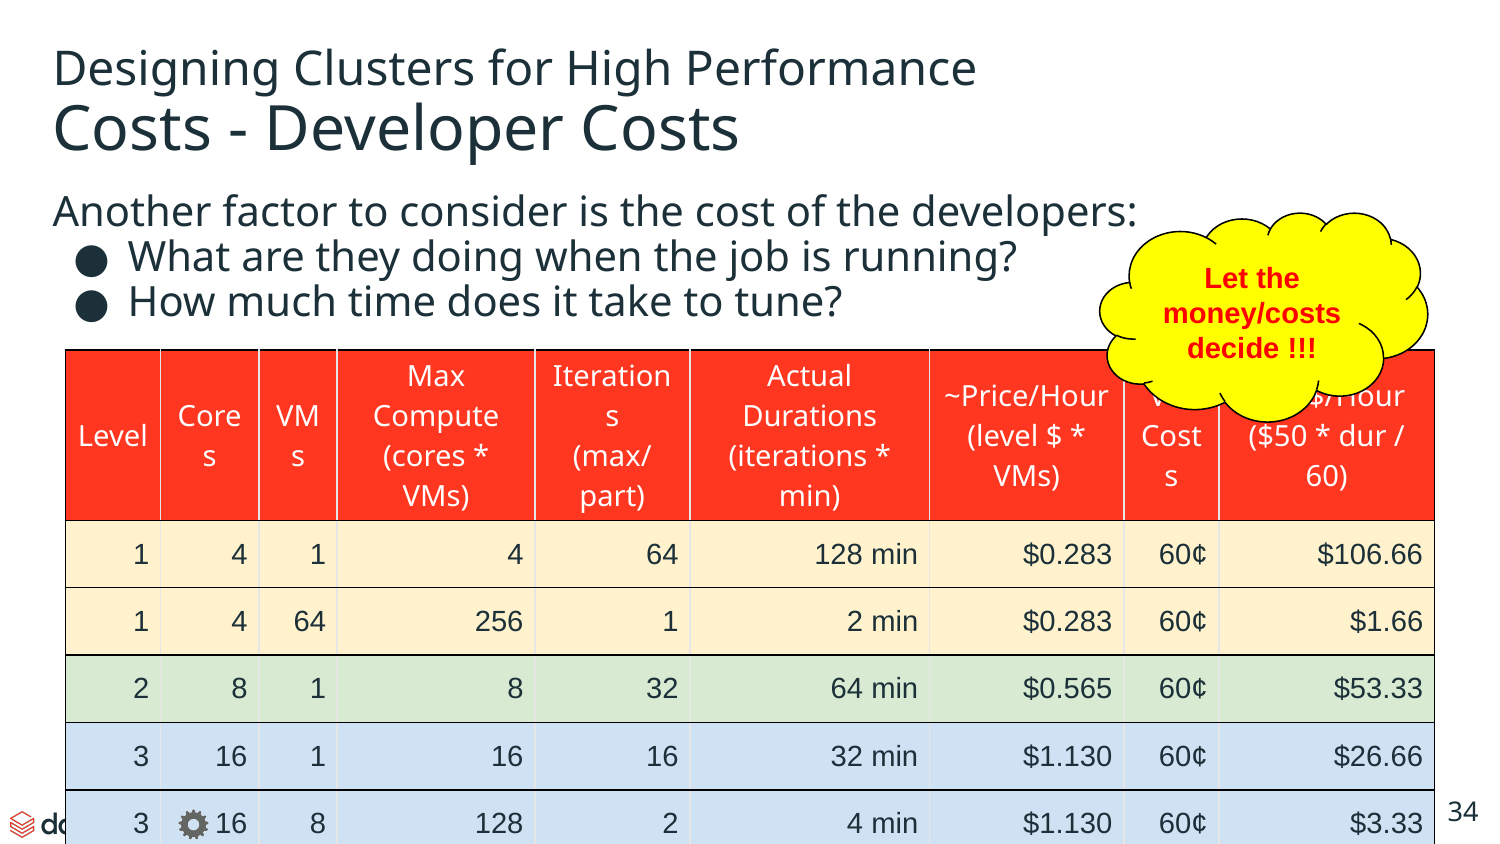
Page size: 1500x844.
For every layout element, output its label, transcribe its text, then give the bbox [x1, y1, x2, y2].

table_cell $3.33 [1220, 791, 1434, 844]
table_cell $106.66 [1220, 521, 1434, 587]
table_cell 60¢ [1125, 588, 1218, 654]
table_cell 60¢ [1125, 791, 1218, 844]
table_header VM Costs [1125, 382, 1218, 520]
table_cell 16 [338, 723, 534, 789]
table_cell 64 [536, 521, 689, 587]
table_cell 3 [66, 723, 160, 789]
table_header Cores [161, 351, 258, 520]
table_cell 128 min [691, 521, 929, 587]
table_cell 2 [536, 791, 689, 844]
table_cell 4 [338, 521, 534, 587]
table_cell 1 [66, 521, 160, 587]
picture [10, 811, 65, 838]
text_box Let the money/costs decide !!! [1099, 213, 1428, 423]
table_cell 2 min [691, 588, 929, 654]
table_header Iterations (max/part) [536, 351, 689, 520]
table_header Dev $/Hour ($50 * dur / 60) [1220, 351, 1434, 520]
table_cell 128 [338, 791, 534, 844]
table_cell 16 [536, 723, 689, 789]
table_cell 32 [536, 656, 689, 722]
table_cell 16 [161, 791, 258, 844]
table_cell 1 [260, 723, 336, 789]
table_cell $0.283 [930, 588, 1123, 654]
table_cell 1 [260, 521, 336, 587]
table_cell 60¢ [1125, 521, 1218, 587]
table_cell 8 [161, 656, 258, 722]
picture [178, 809, 209, 840]
table_cell $0.565 [930, 656, 1123, 722]
subtitle Costs - Developer Costs [0, 87, 1500, 163]
table_cell 8 [260, 791, 336, 844]
table_header Max Compute (cores * VMs) [338, 351, 534, 520]
table_cell 256 [338, 588, 534, 654]
title Designing Clusters for High Performance [0, 37, 1500, 87]
list Another factor to consider is the cost of the developers: What are they doing when the job is running? How much time does it take to tune? [52, 185, 1500, 813]
table_cell 3 [66, 791, 160, 844]
table_cell 1 [536, 588, 689, 654]
slide_number ‹#› [1435, 813, 1494, 844]
table_cell 2 [66, 656, 160, 722]
table_cell 4 [161, 521, 258, 587]
table_header VMs [260, 351, 336, 520]
table_cell $1.130 [930, 723, 1123, 789]
table_cell 1 [66, 588, 160, 654]
table_cell $1.66 [1220, 588, 1434, 654]
table_header ~Price/Hour (level $ * VMs) [930, 351, 1123, 520]
table_cell 64 [260, 588, 336, 654]
table_cell 64 min [691, 656, 929, 722]
table_cell 60¢ [1125, 723, 1218, 789]
table_cell 16 [161, 723, 258, 789]
table_cell $53.33 [1220, 656, 1434, 722]
table_cell 8 [338, 656, 534, 722]
table_cell 4 [161, 588, 258, 654]
table_cell $26.66 [1220, 723, 1434, 789]
table_header Actual Durations (iterations * min) [691, 351, 929, 520]
table_cell 32 min [691, 723, 929, 789]
table_header Level [66, 351, 160, 520]
table_cell $0.283 [930, 521, 1123, 587]
table_cell 60¢ [1125, 656, 1218, 722]
table_cell $1.130 [930, 791, 1123, 844]
table_cell 1 [260, 656, 336, 722]
table_cell 4 min [691, 791, 929, 844]
